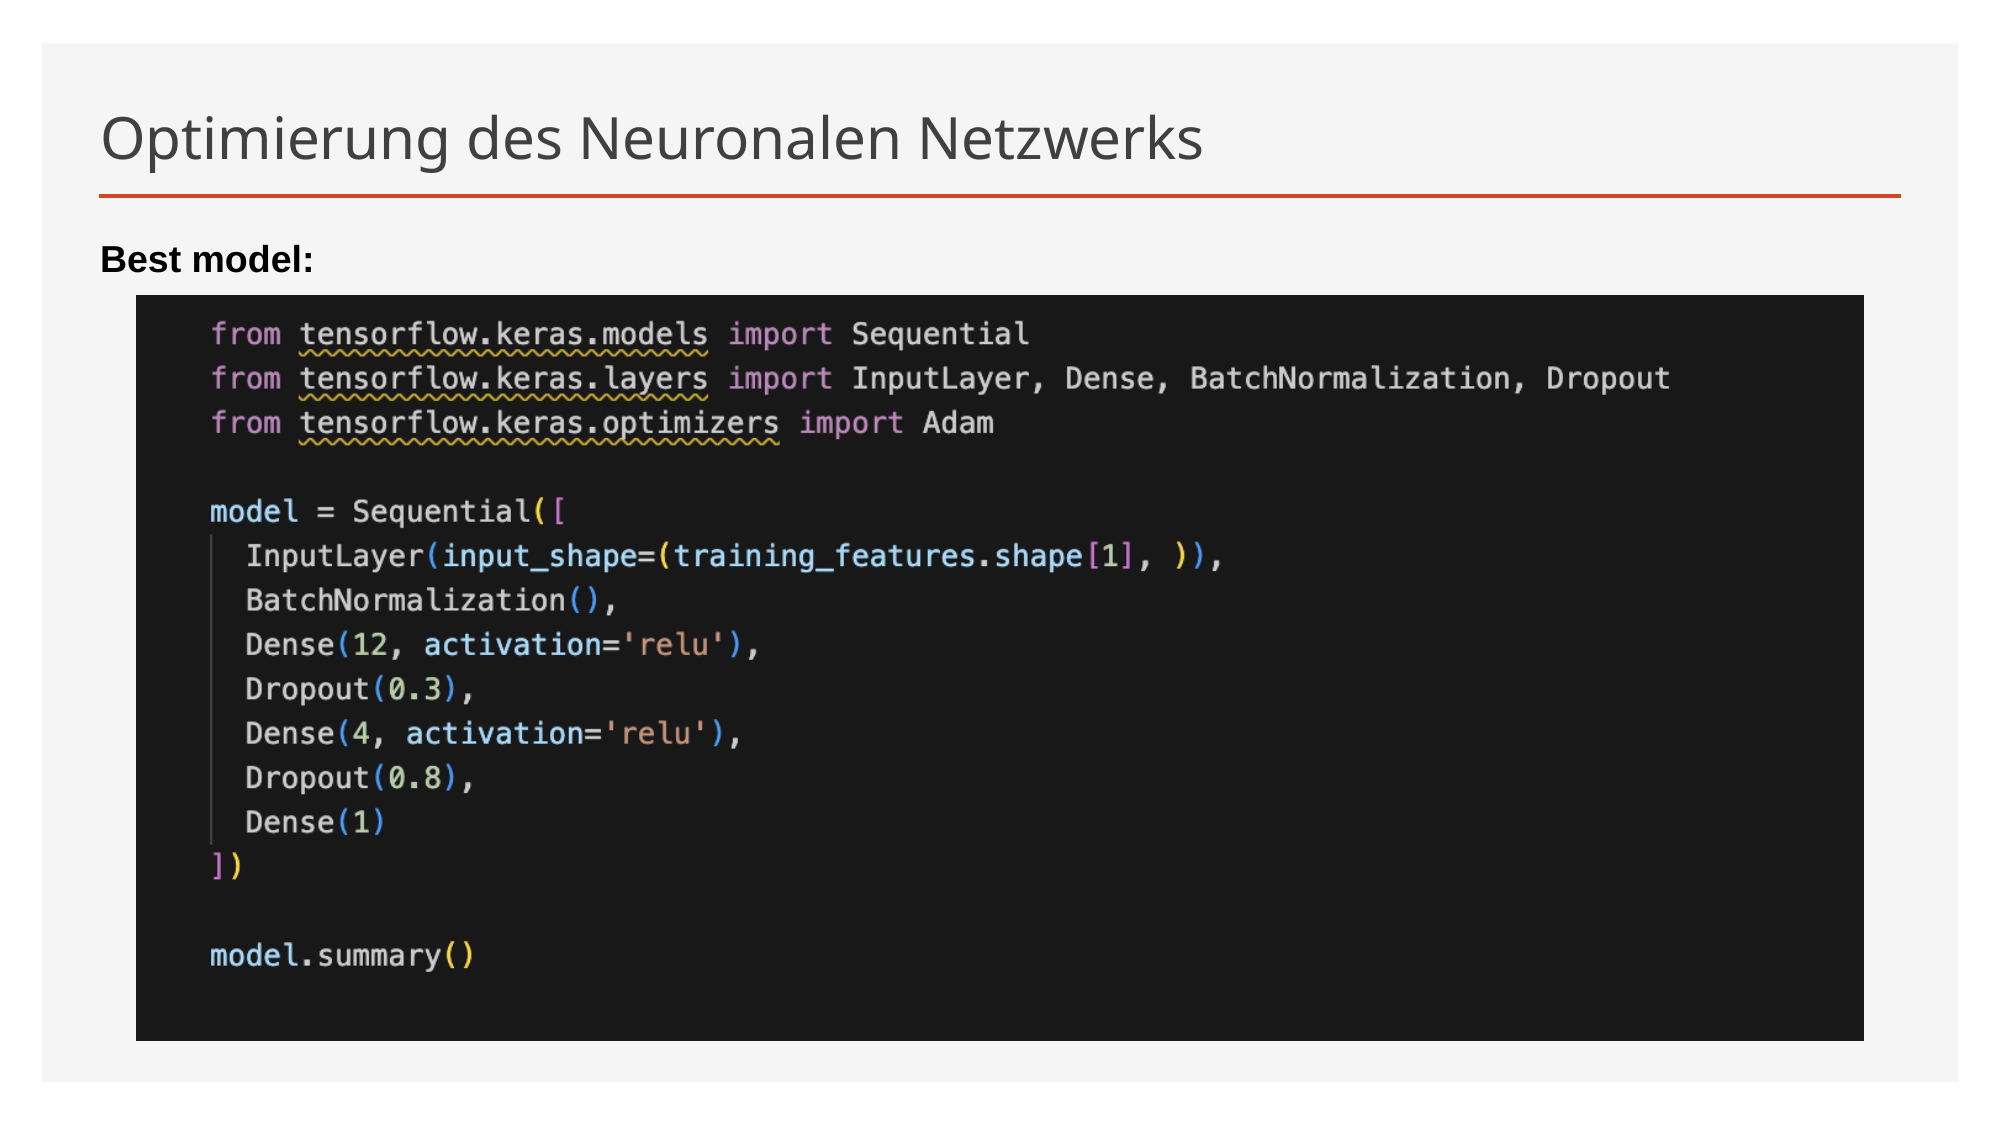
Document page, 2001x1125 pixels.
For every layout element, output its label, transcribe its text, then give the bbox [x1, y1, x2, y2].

picture [136, 295, 1864, 1041]
title Optimierung des Neuronalen Netzwerks [85, 73, 1429, 179]
text_box Best model: [85, 227, 411, 294]
